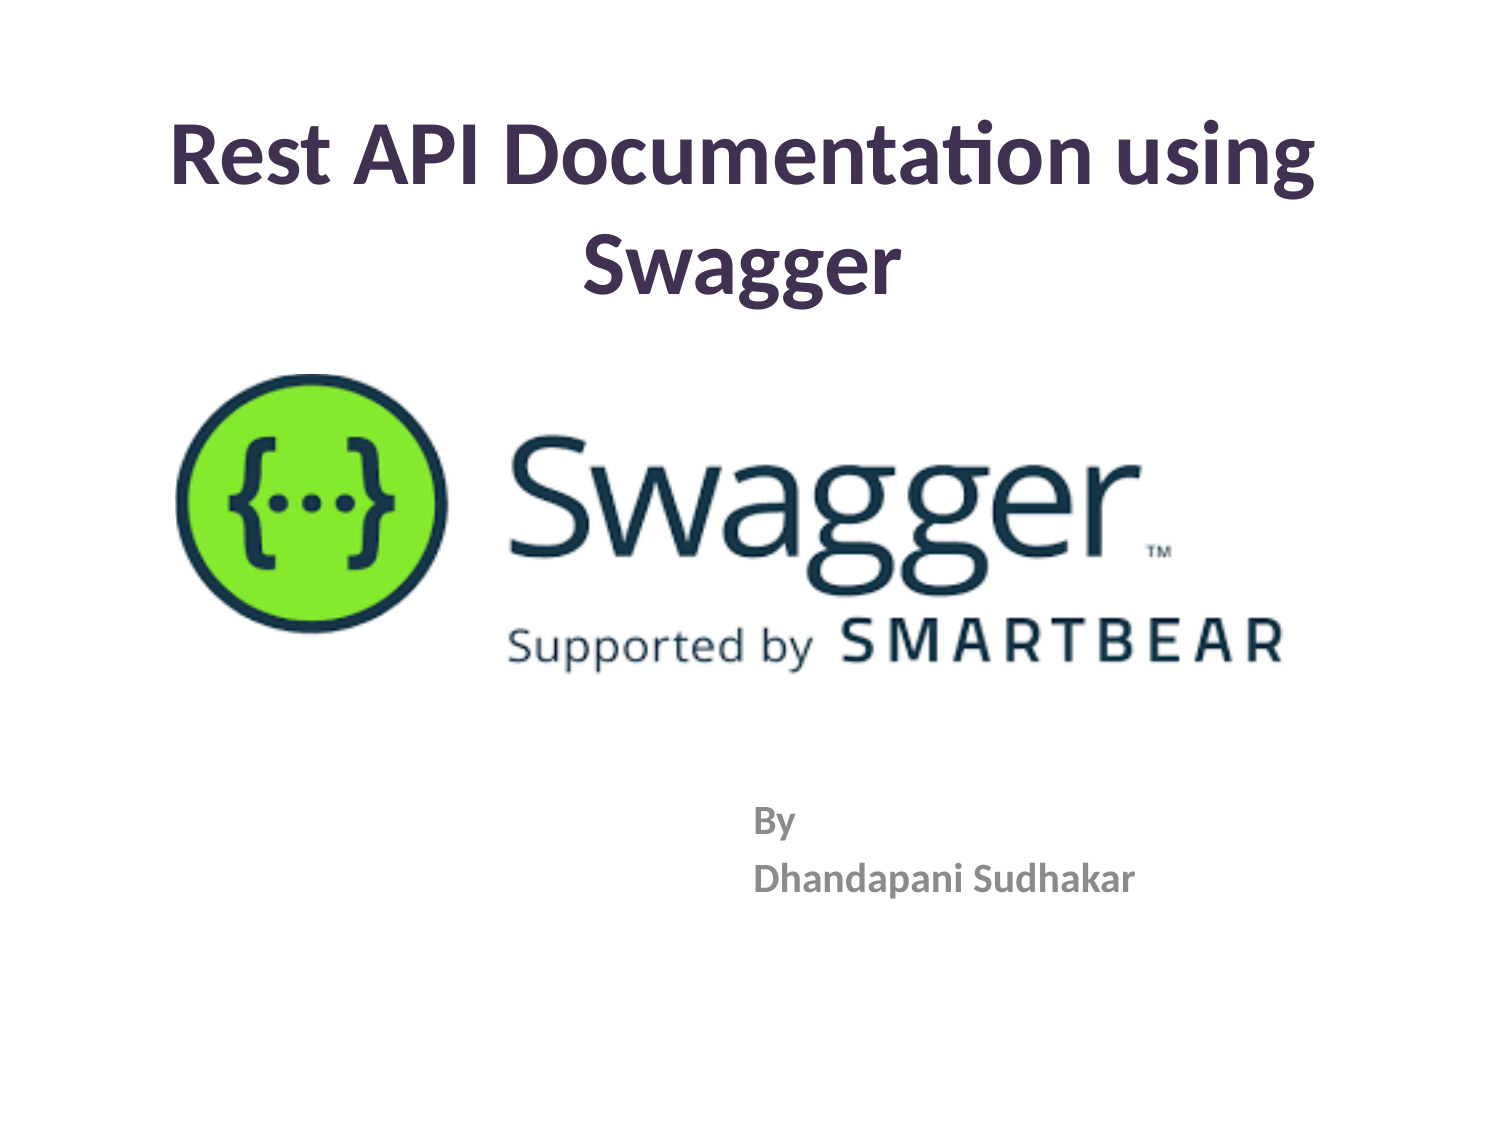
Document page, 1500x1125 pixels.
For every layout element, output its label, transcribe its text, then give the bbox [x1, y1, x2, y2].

picture [175, 374, 1290, 680]
title Rest API Documentation using Swagger [105, 82, 1381, 324]
subtitle By Dhandapani Sudhakar [738, 785, 1465, 1073]
